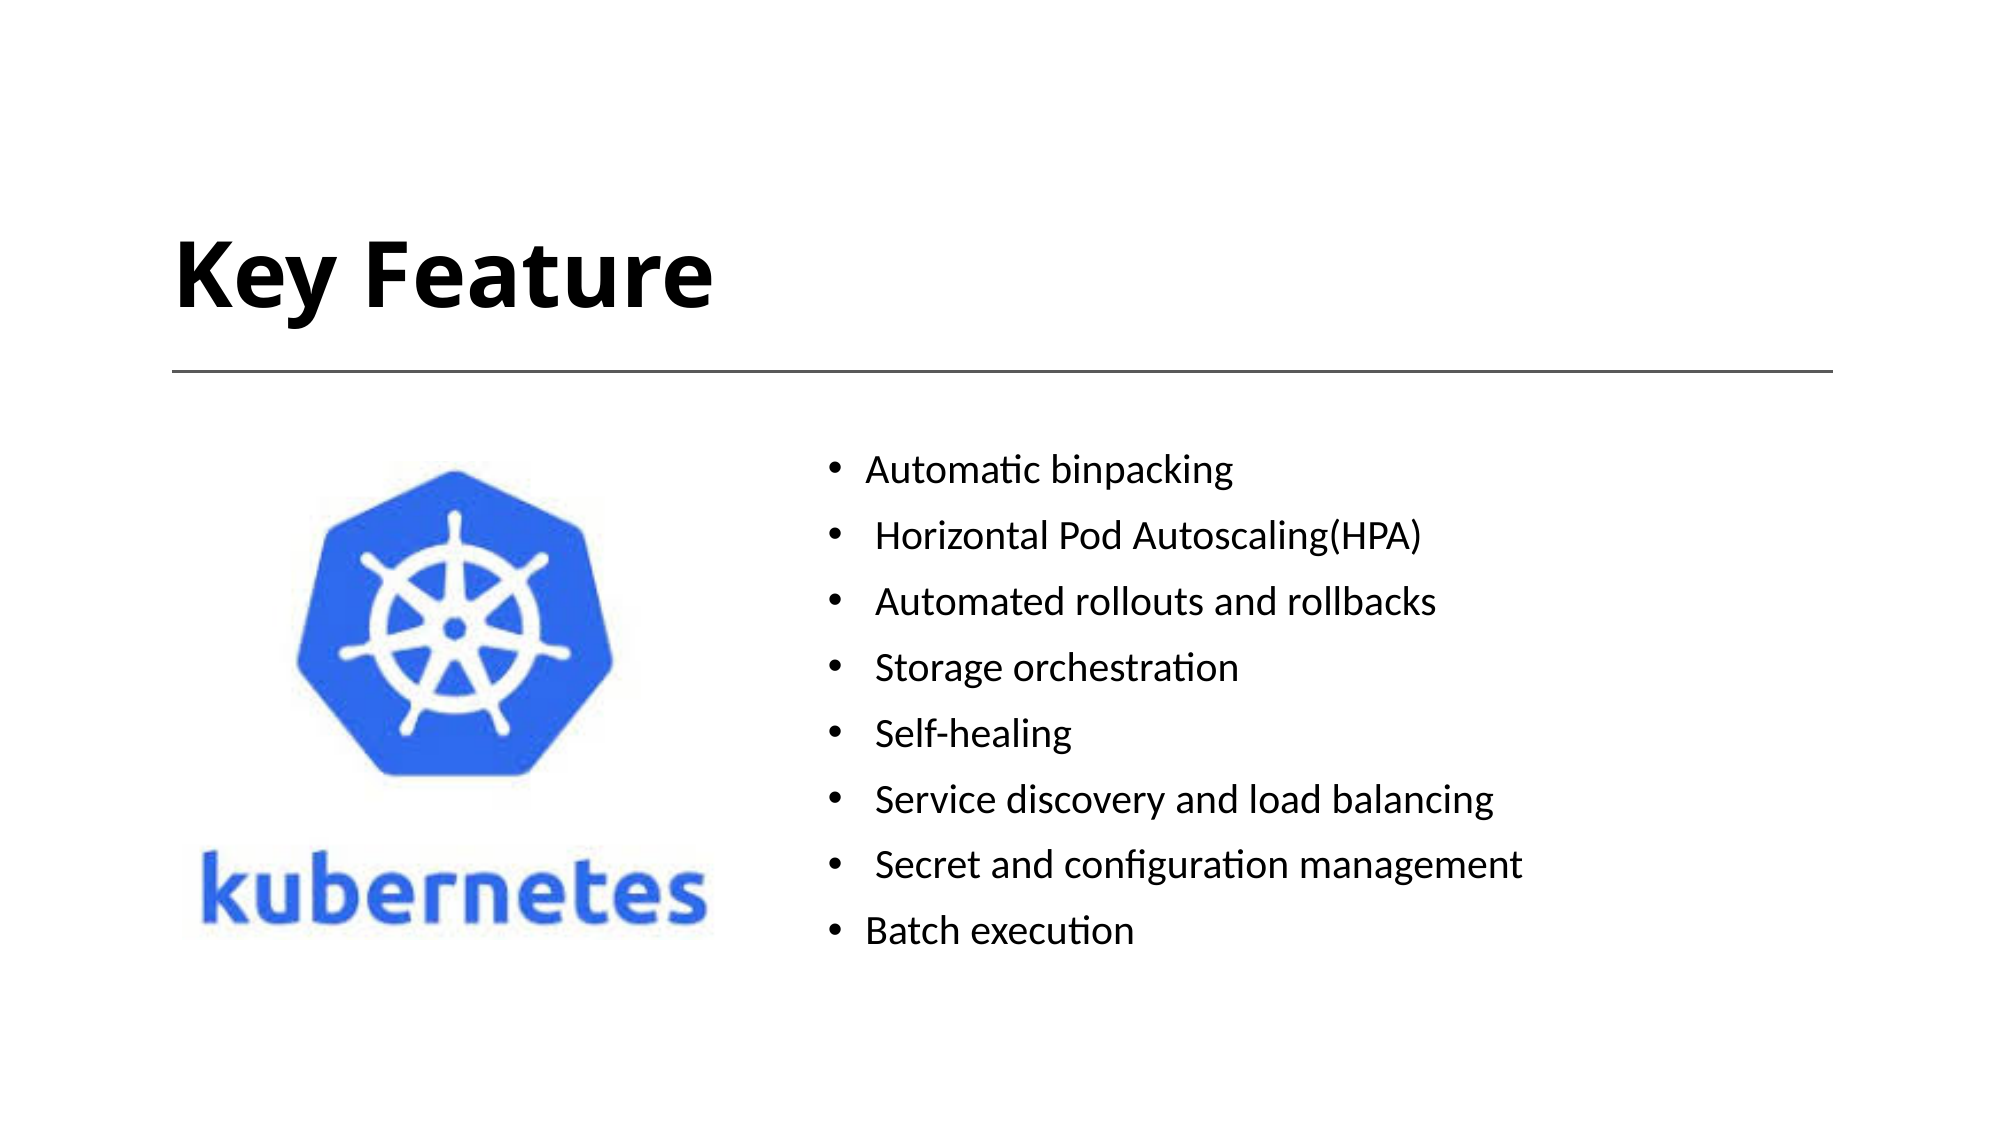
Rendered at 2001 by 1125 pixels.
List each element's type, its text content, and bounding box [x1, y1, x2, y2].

title Key Feature [157, 160, 1895, 335]
list Automatic binpacking Horizontal Pod Autoscaling(HPA) Automated rollouts and rollbacks Storage orchestration Self-healing Service discovery and load balancing Secret and configuration management Batch execution [812, 440, 1844, 968]
picture [182, 461, 735, 941]
